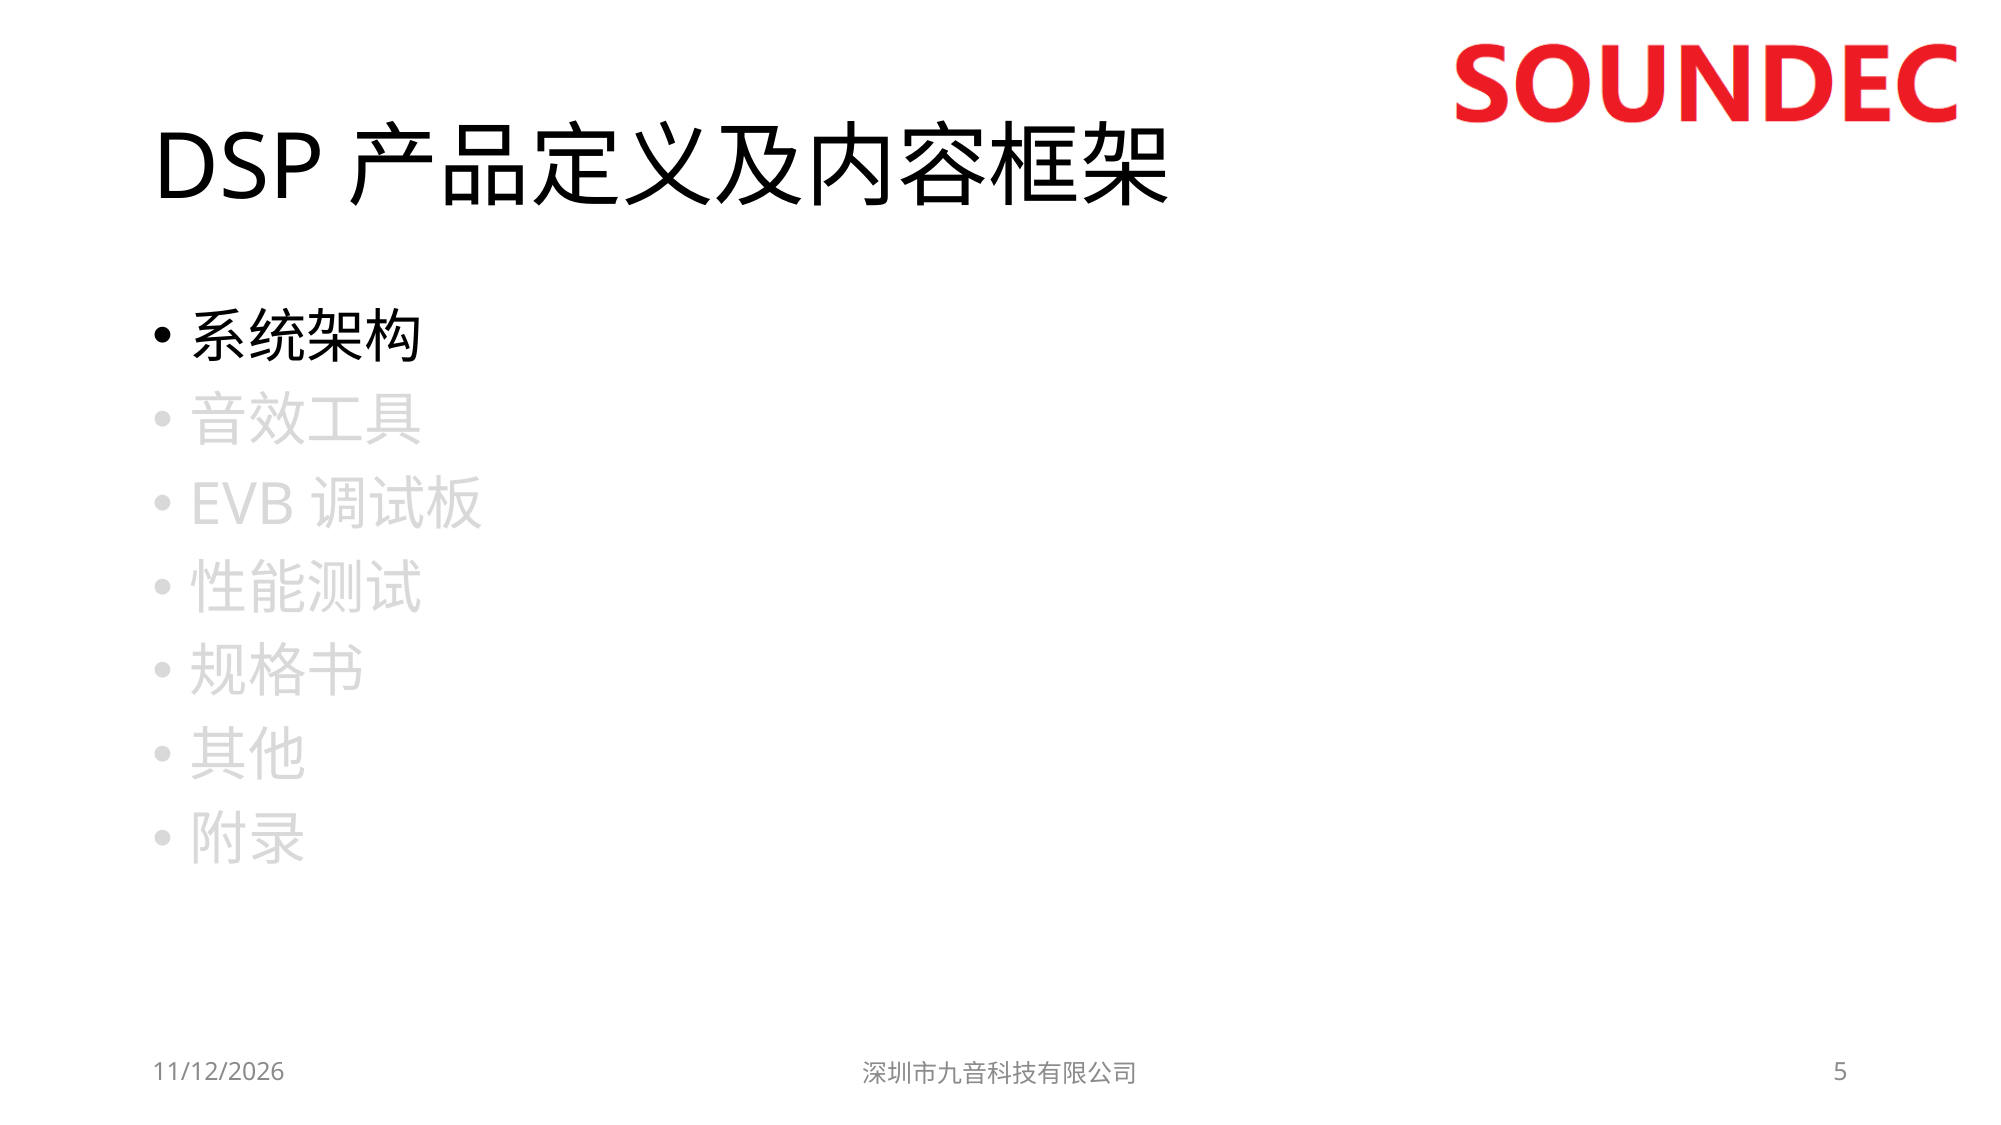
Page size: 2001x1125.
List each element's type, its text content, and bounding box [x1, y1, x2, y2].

list 系统架构 音效工具 EVB调试板 性能测试 规格书 其他 附录 [137, 299, 1863, 1014]
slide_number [137, 1042, 588, 1103]
footer 深圳市九音科技有限公司 [662, 1042, 1338, 1103]
title DSP产品定义及内容框架 [137, 59, 1863, 278]
slide_number 5 [1412, 1042, 1863, 1103]
picture [1441, 30, 1975, 128]
